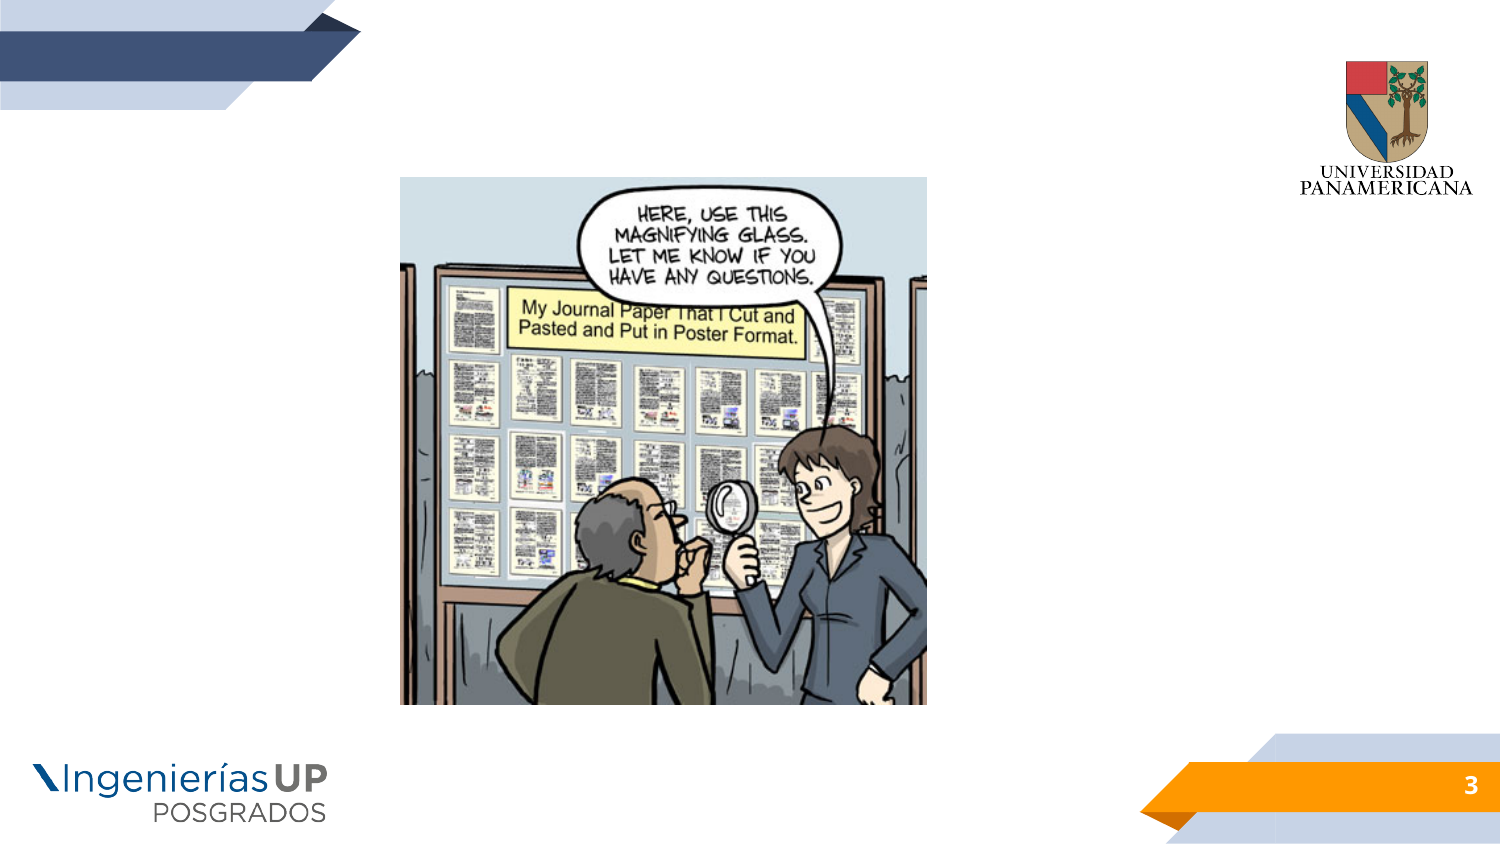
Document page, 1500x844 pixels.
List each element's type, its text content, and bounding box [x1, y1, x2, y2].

picture [15, 737, 344, 844]
slide_number 3 [1249, 760, 1494, 813]
picture [1286, 44, 1490, 210]
picture [400, 177, 928, 705]
